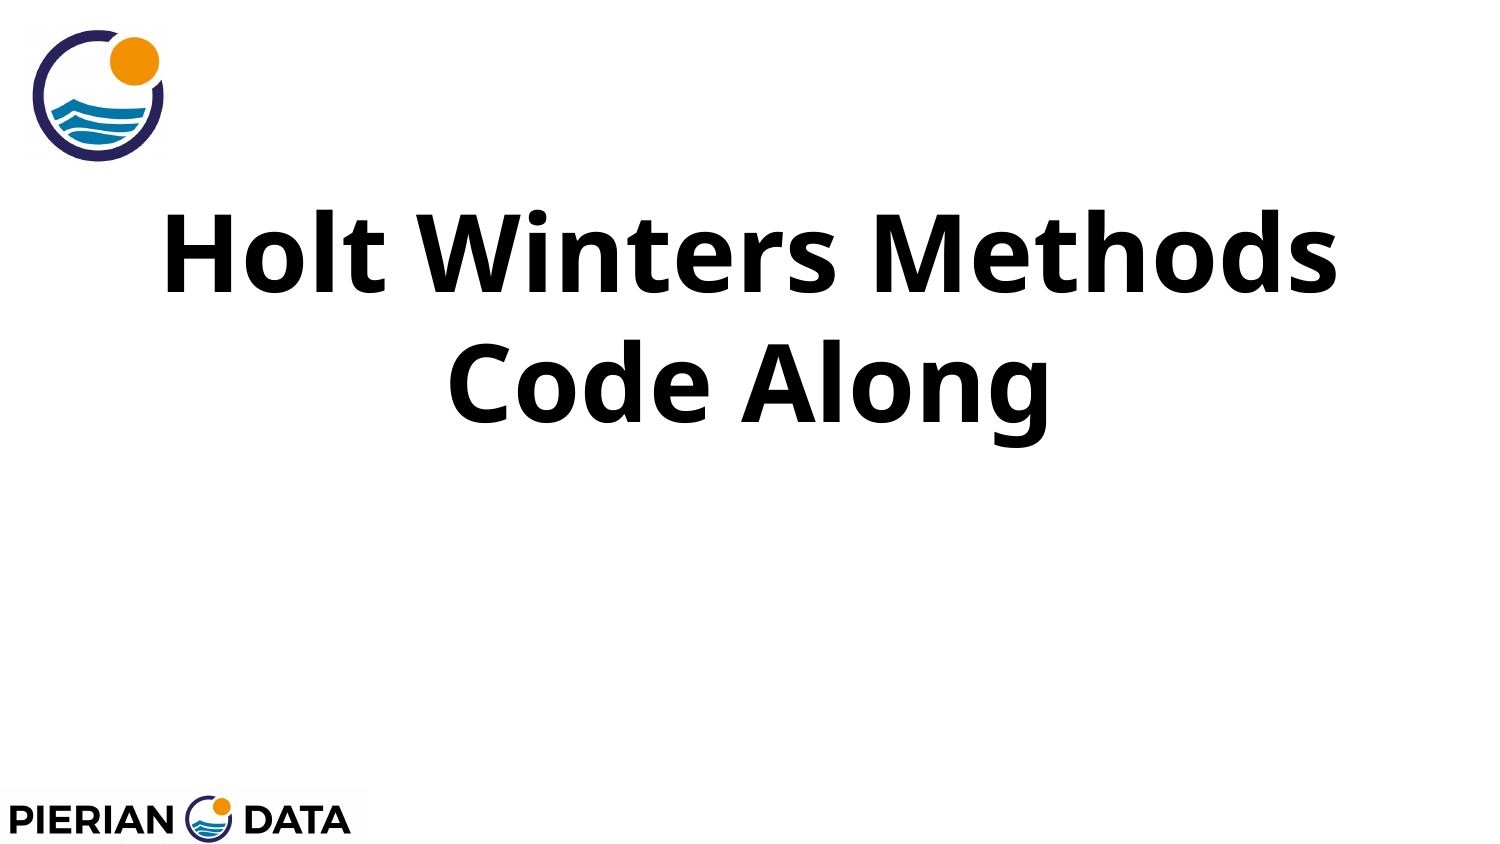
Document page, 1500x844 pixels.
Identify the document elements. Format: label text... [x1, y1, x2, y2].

picture [24, 24, 172, 167]
title Holt Winters Methods Code Along [51, 122, 1449, 459]
picture [0, 787, 368, 844]
